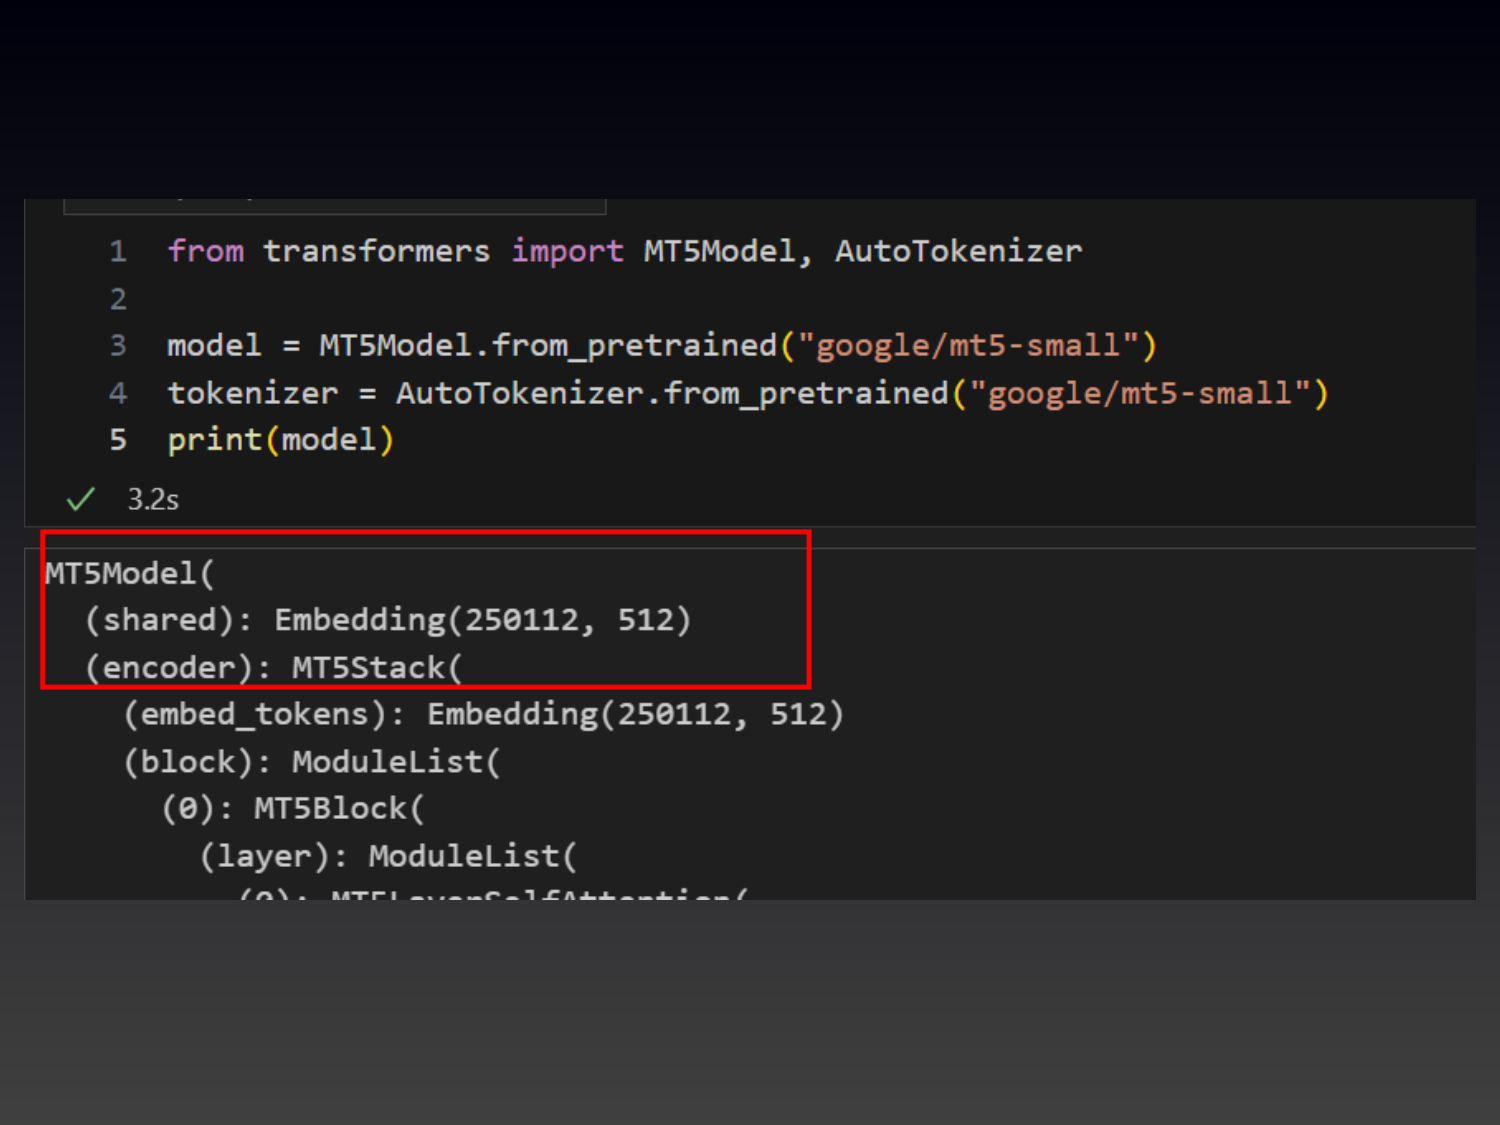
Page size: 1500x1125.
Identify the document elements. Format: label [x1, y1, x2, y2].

picture [24, 199, 1476, 901]
